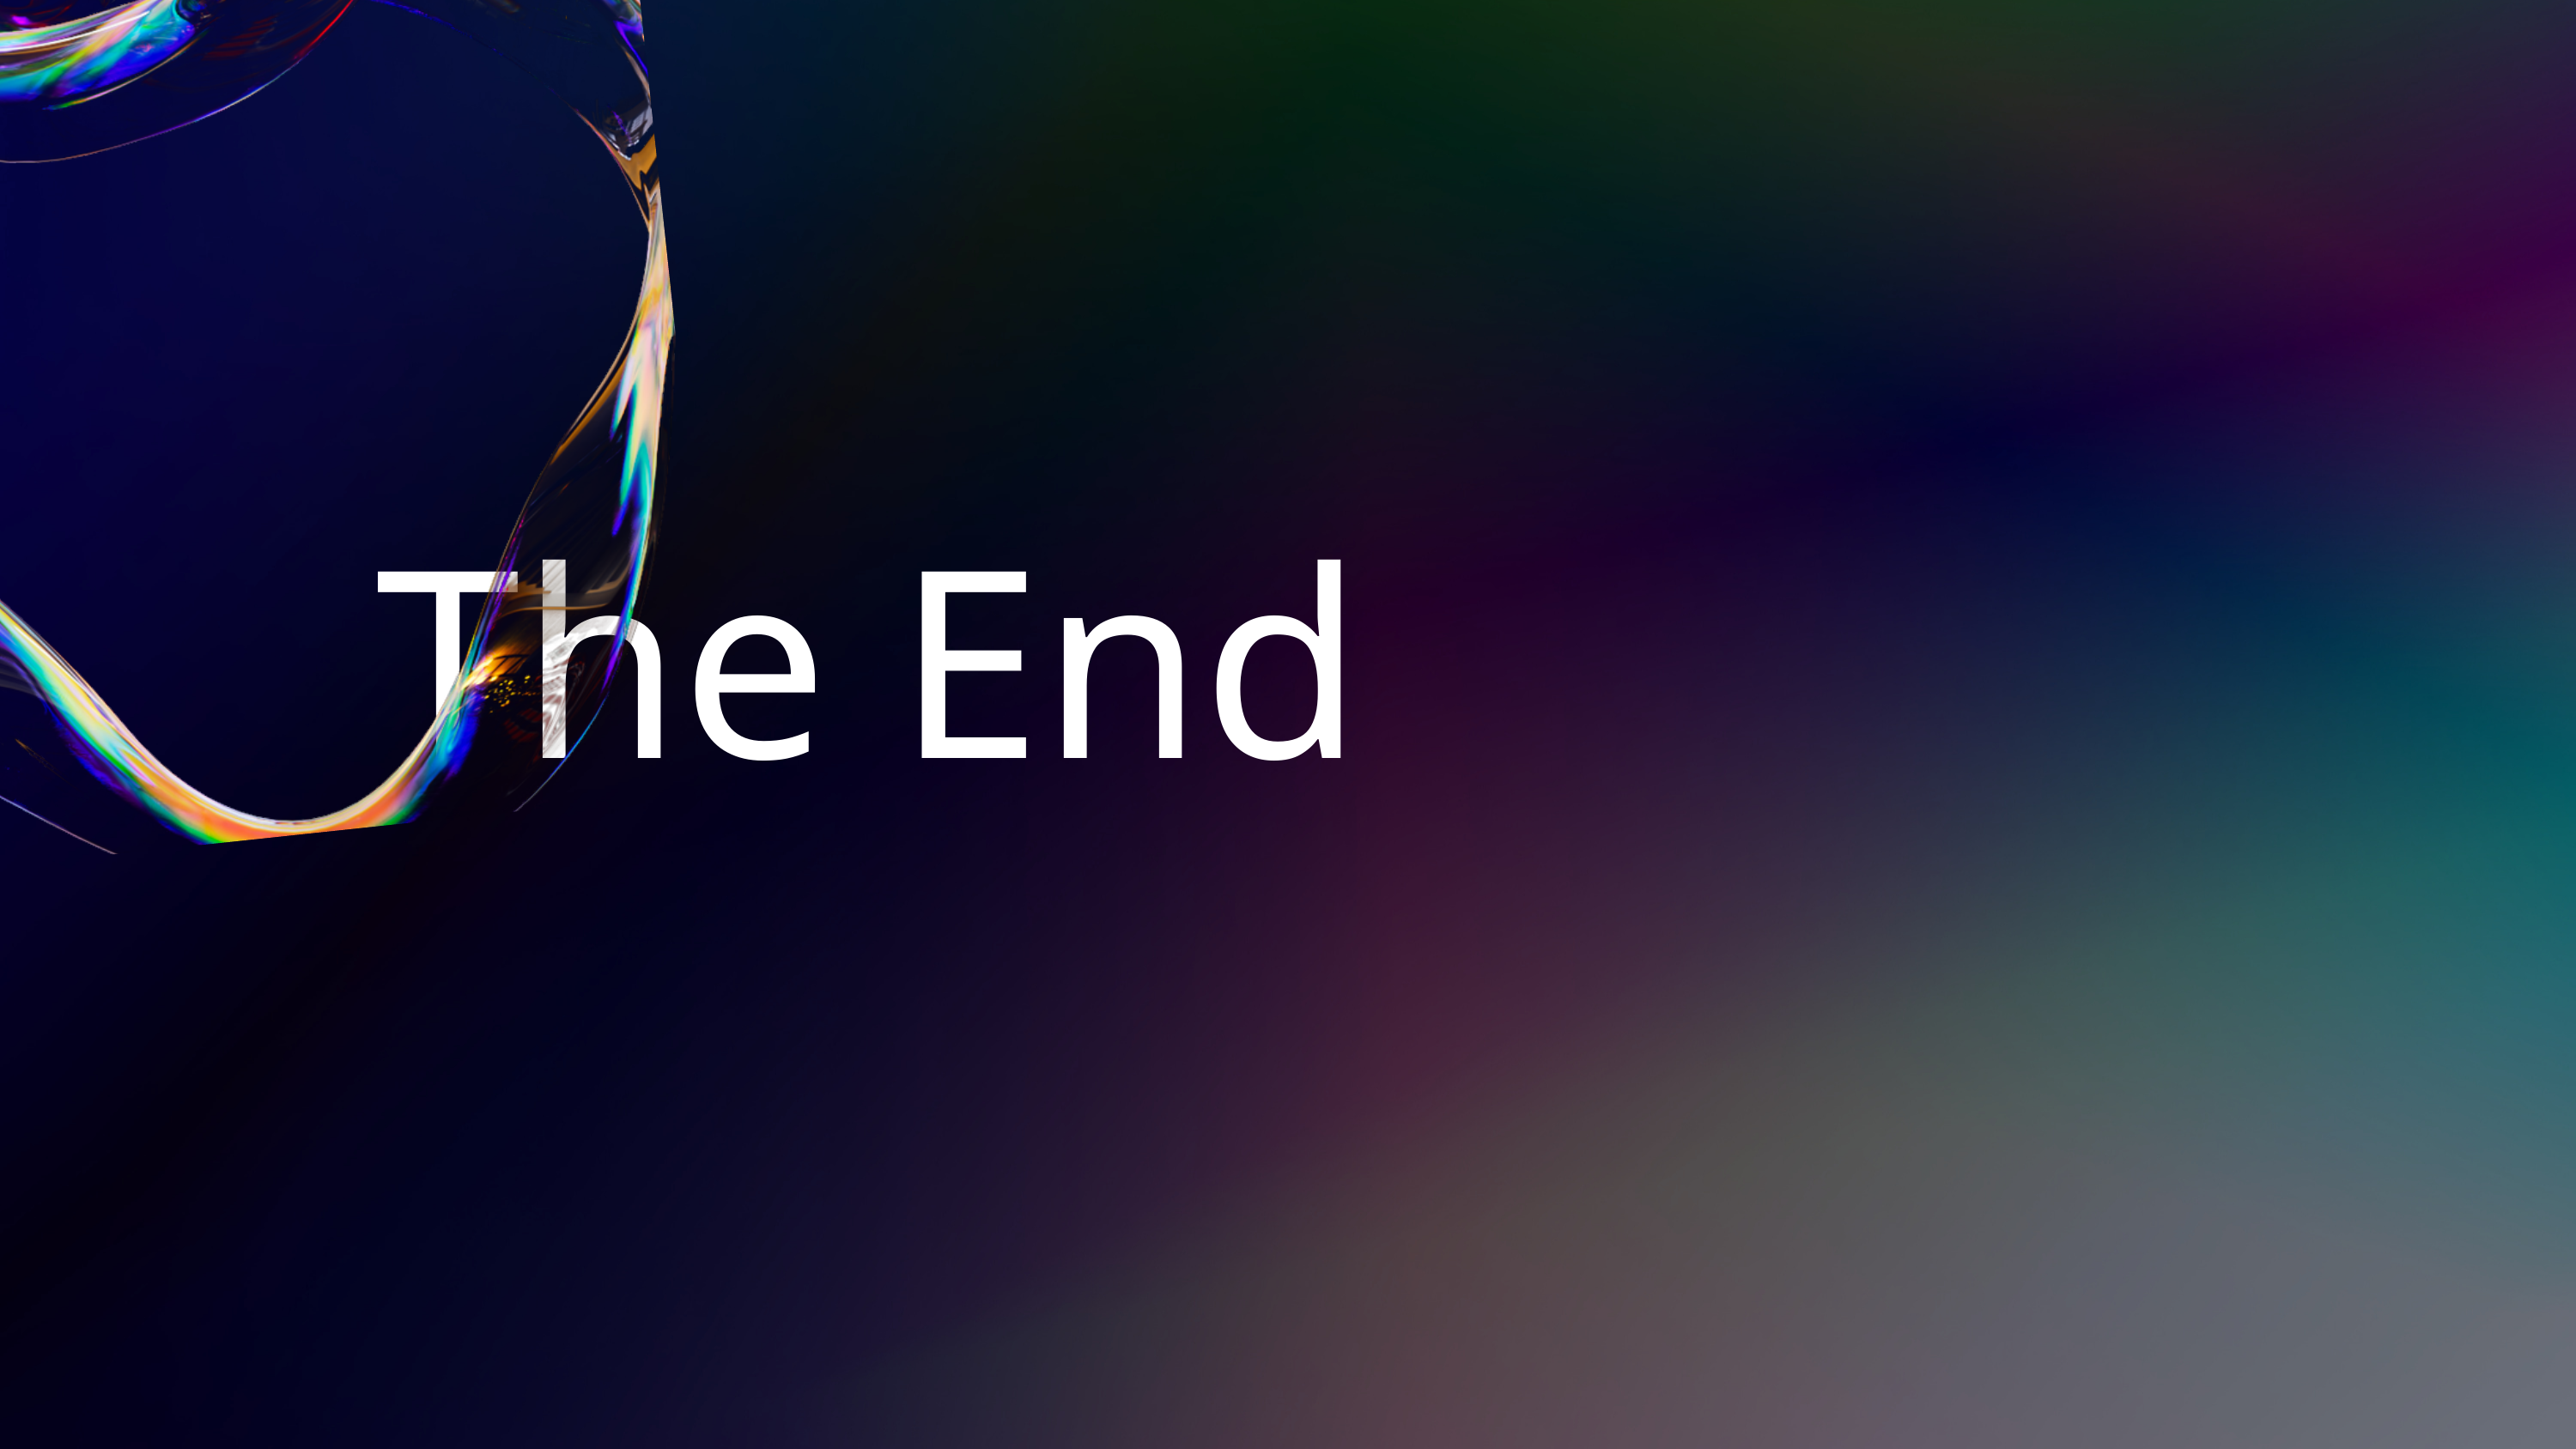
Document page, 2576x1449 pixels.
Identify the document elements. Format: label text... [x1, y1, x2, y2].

text_box The End [536, 583, 1678, 810]
text_box [0, 0, 725, 867]
text_box [0, 0, 2576, 1449]
